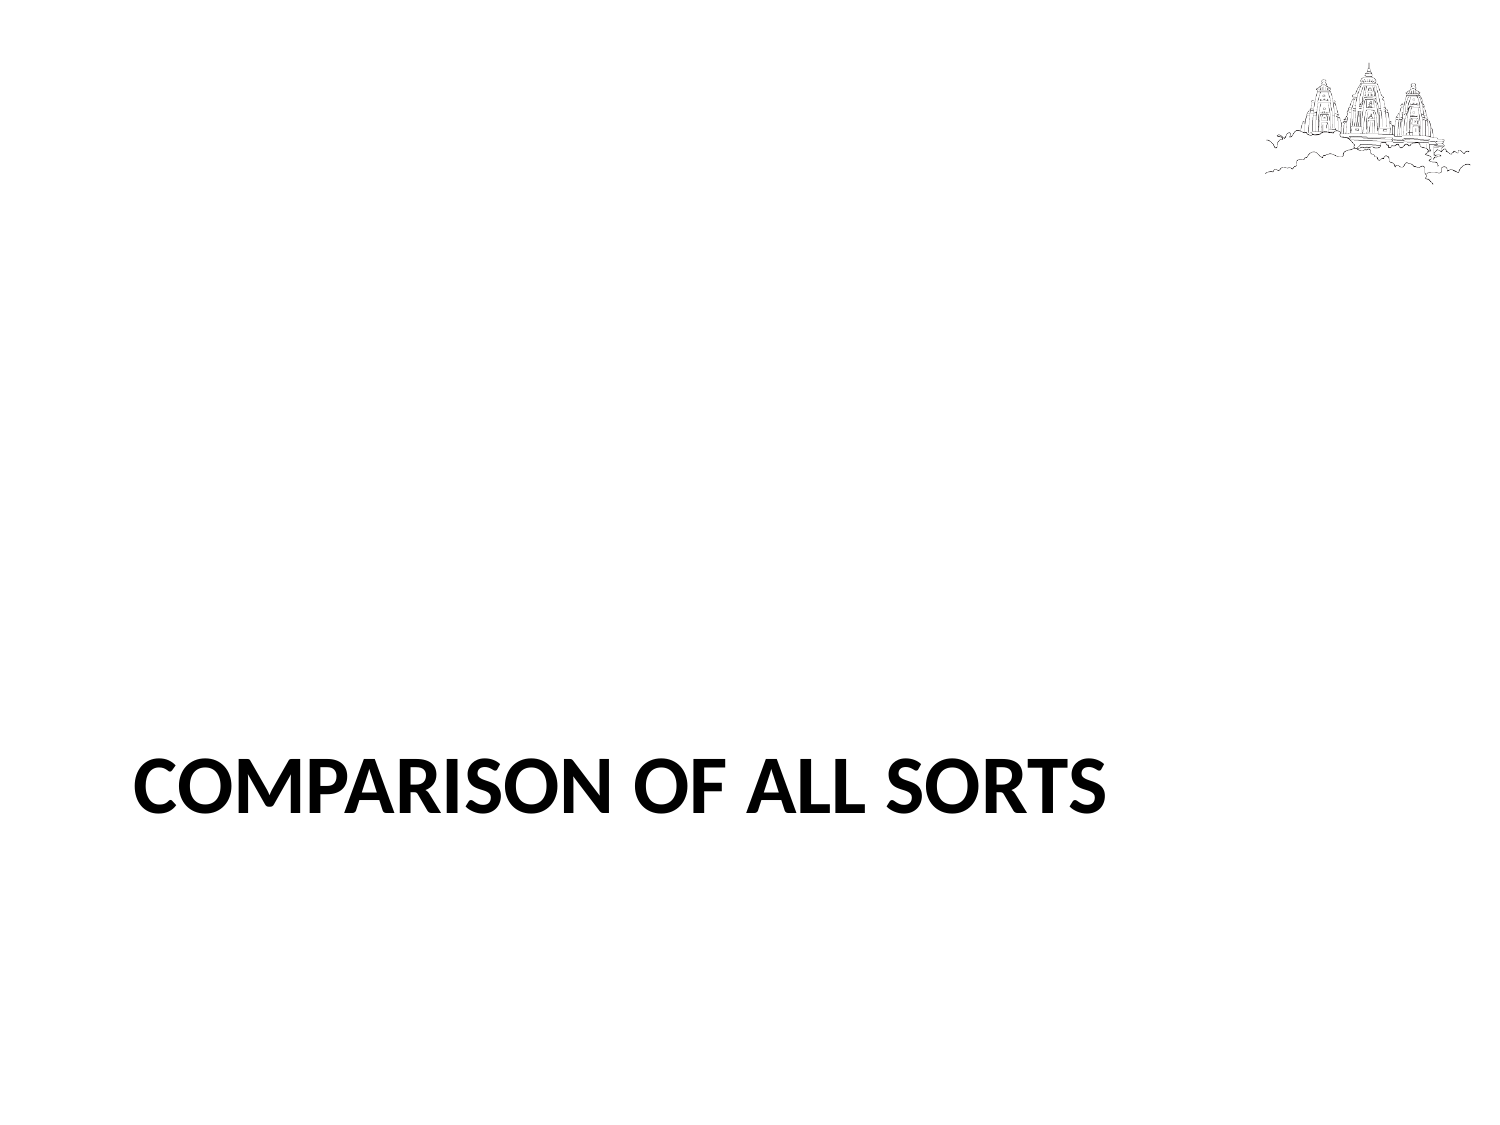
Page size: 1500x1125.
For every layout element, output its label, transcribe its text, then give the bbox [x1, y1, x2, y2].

title Comparison of all sorts [118, 722, 1394, 947]
picture [1265, 62, 1471, 185]
